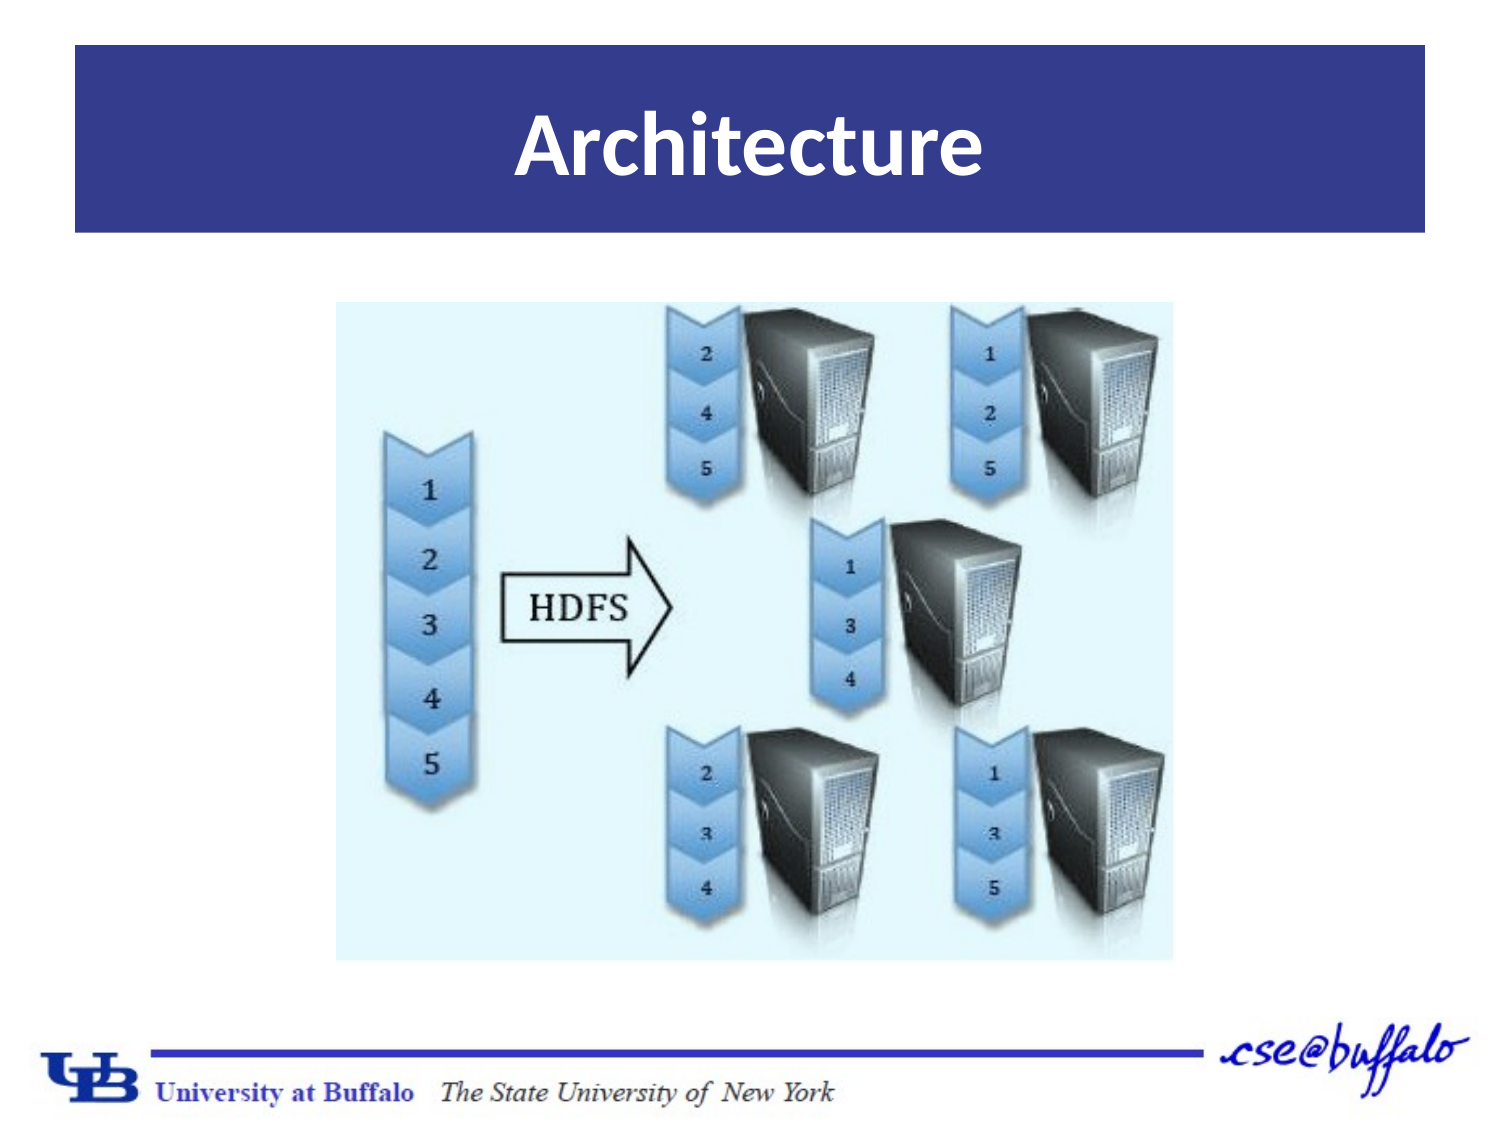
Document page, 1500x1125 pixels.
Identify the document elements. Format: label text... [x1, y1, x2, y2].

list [336, 302, 1176, 965]
title Architecture [75, 45, 1425, 233]
picture [4, 1016, 1500, 1125]
